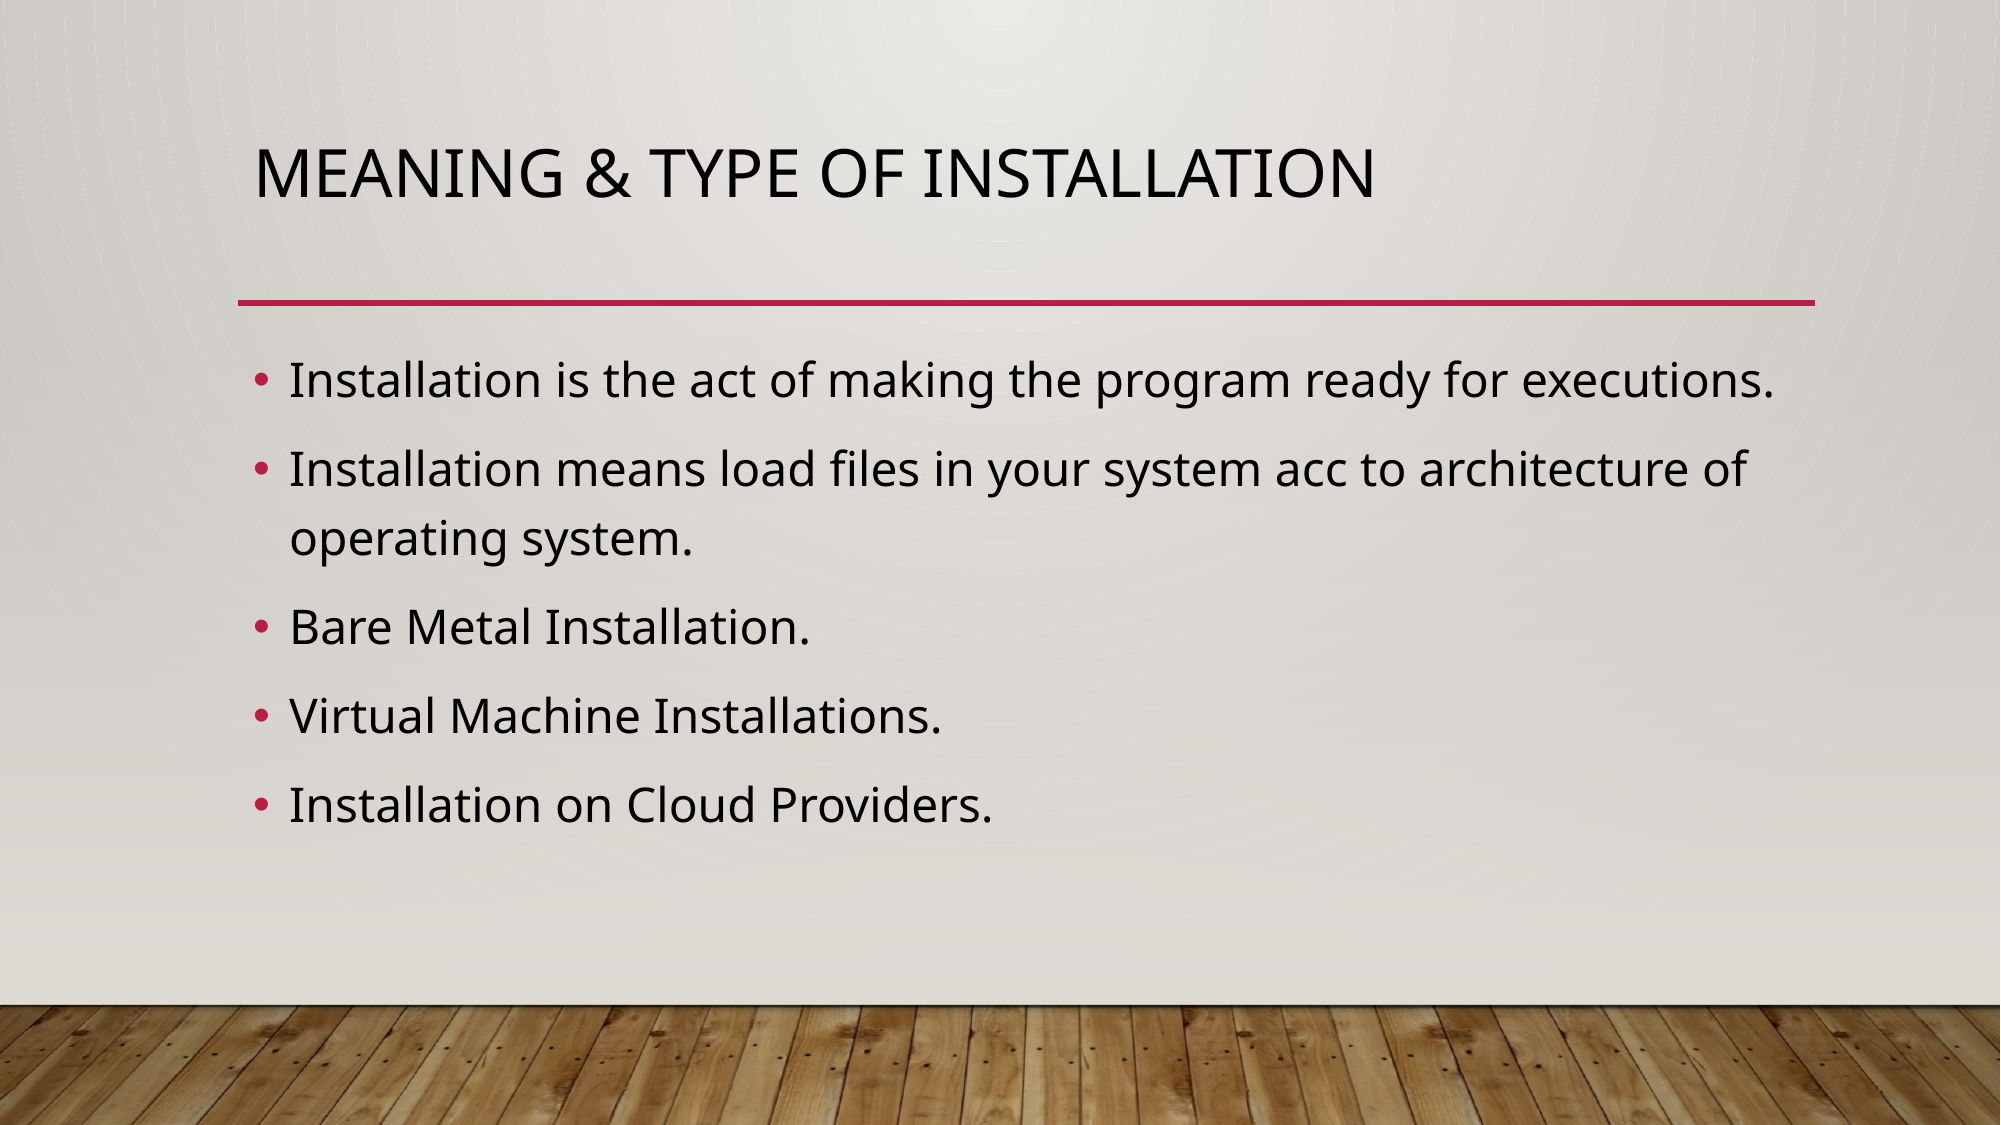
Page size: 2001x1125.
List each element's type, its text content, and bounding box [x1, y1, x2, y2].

picture [0, 1005, 2000, 1125]
title Meaning & Type of Installation [238, 131, 1814, 305]
list Installation is the act of making the program ready for executions. Installation means load files in your system acc to architecture of operating system. Bare Metal Installation. Virtual Machine Installations. Installation on Cloud Providers. [238, 330, 1814, 897]
